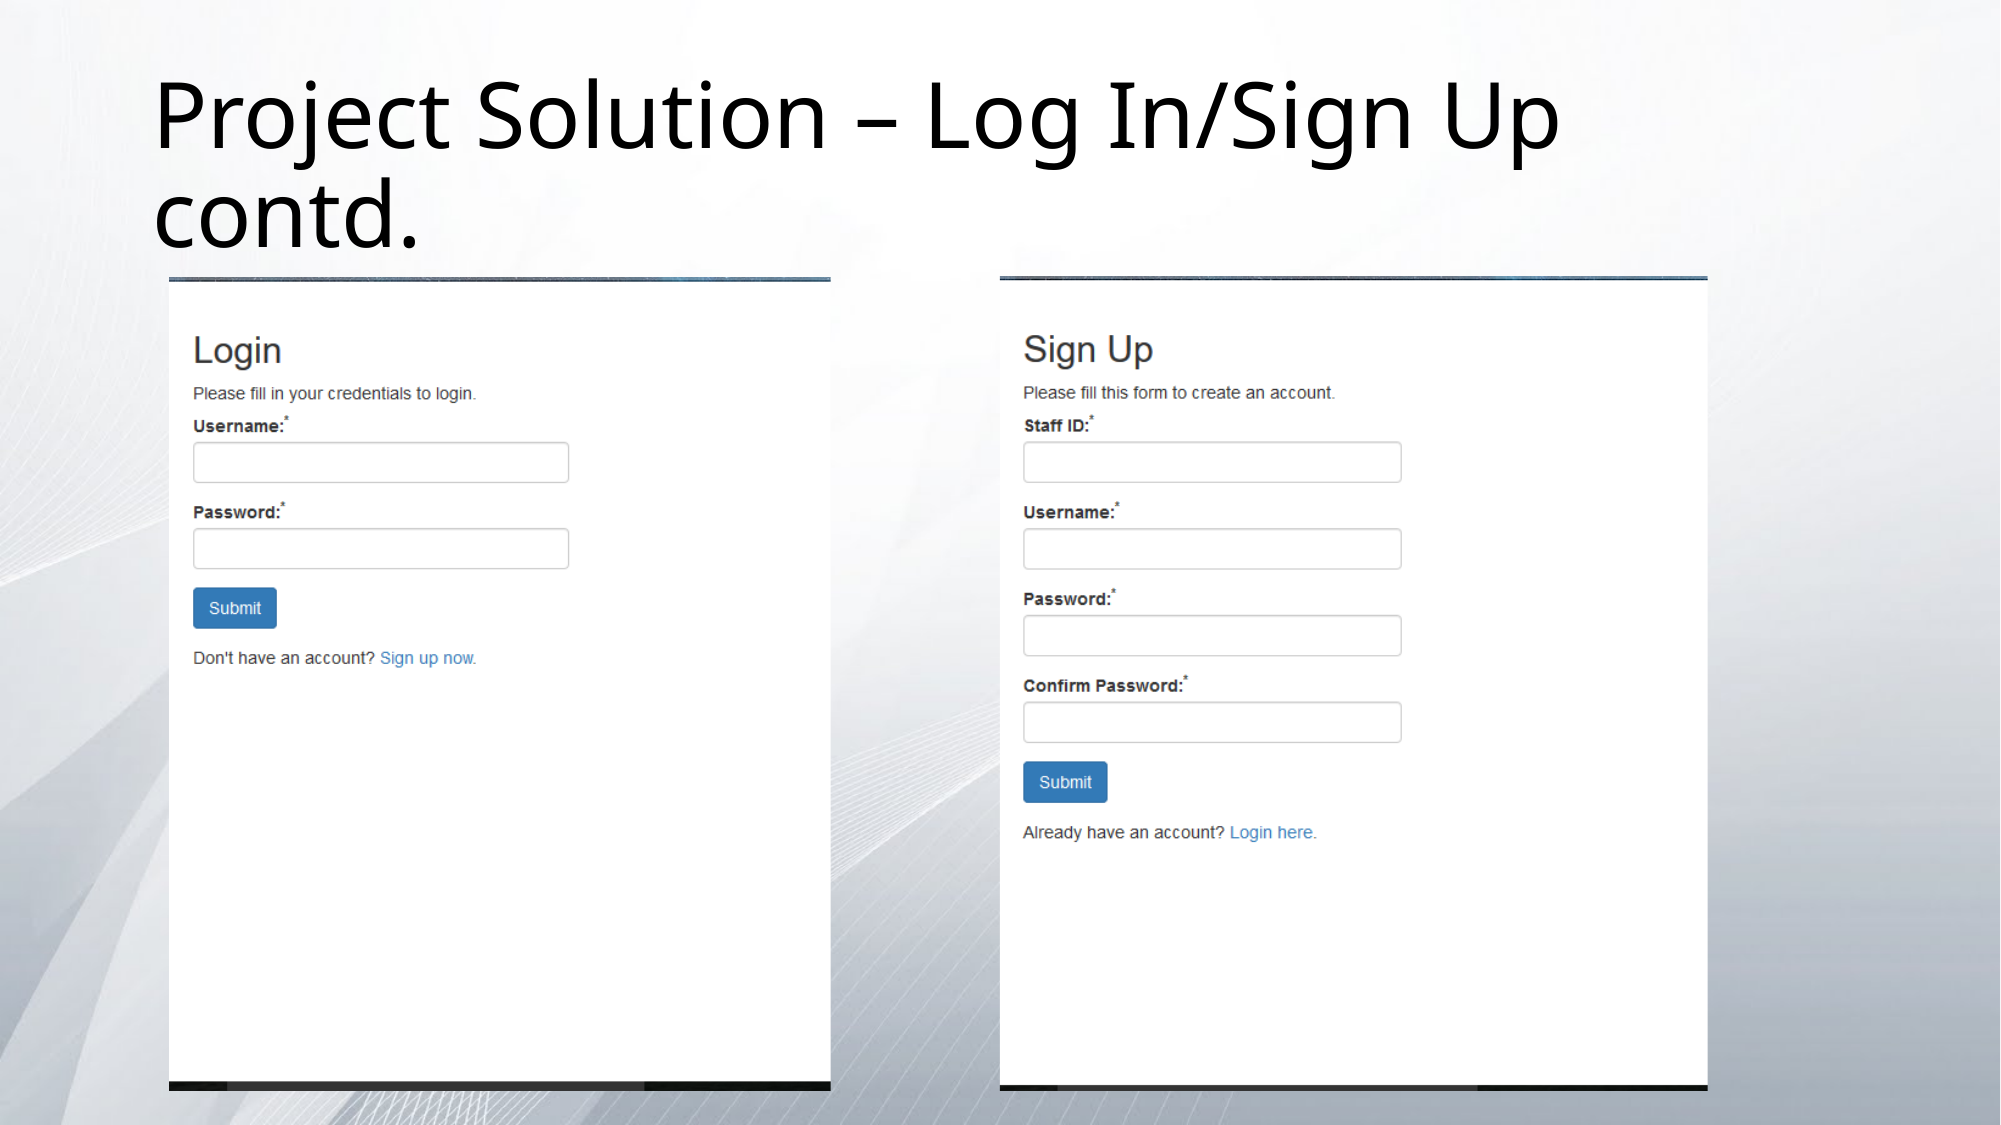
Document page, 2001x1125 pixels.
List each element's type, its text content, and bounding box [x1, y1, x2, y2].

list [169, 277, 831, 1091]
picture [0, 0, 2001, 1125]
title Project Solution – Log In/Sign Up contd. [137, 59, 1863, 278]
